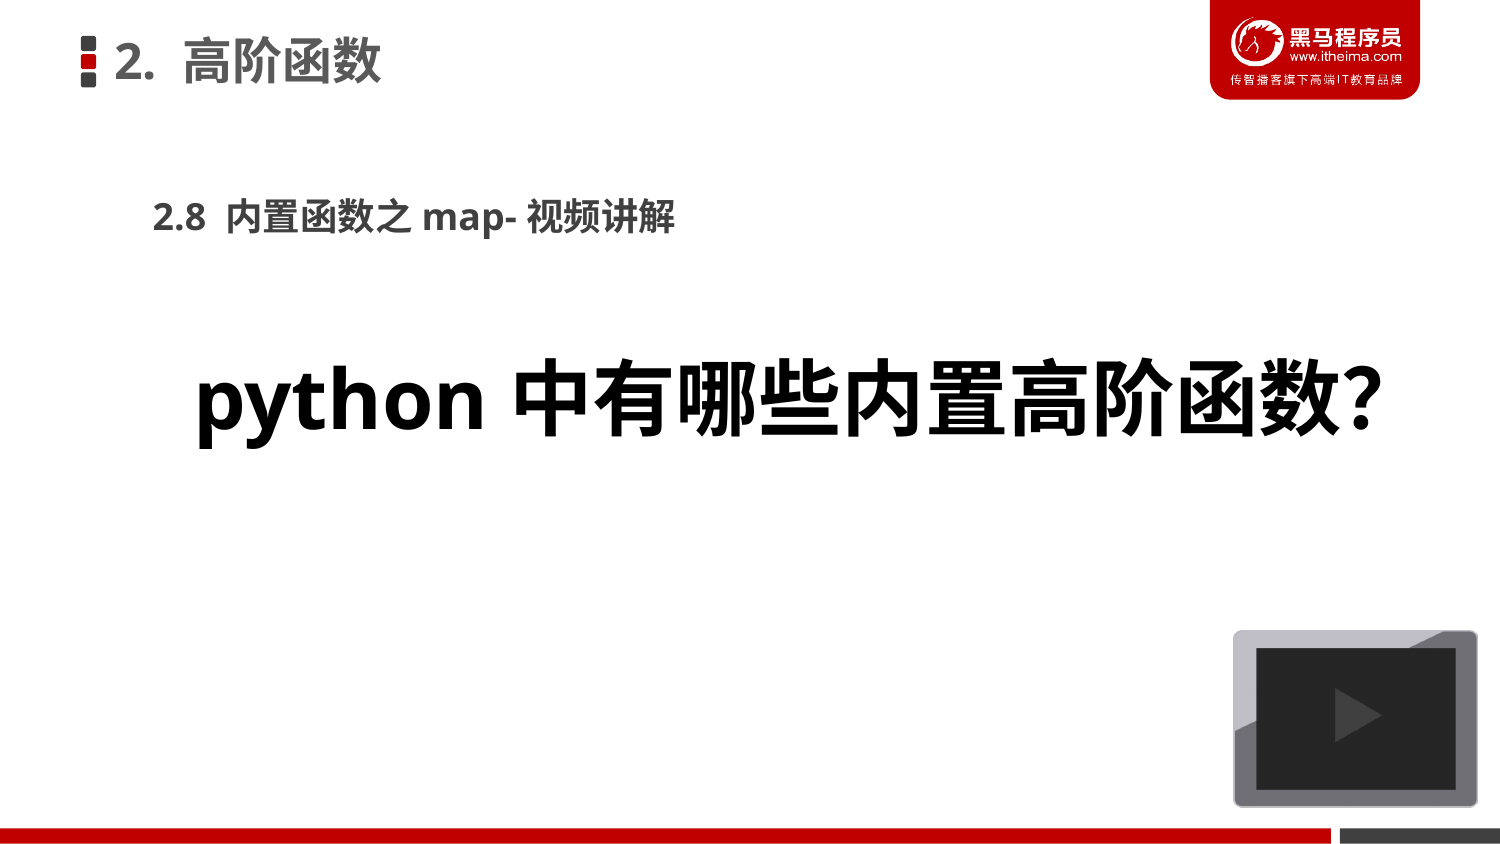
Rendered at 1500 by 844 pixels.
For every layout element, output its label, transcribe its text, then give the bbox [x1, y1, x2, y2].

picture [1232, 630, 1478, 809]
picture [1212, 8, 1421, 94]
text_box python中有哪些内置高阶函数？ [177, 339, 1441, 455]
text_box 2. 高阶函数 [103, 0, 987, 130]
text_box 2.8 内置函数之map-视频讲解 [138, 185, 853, 246]
